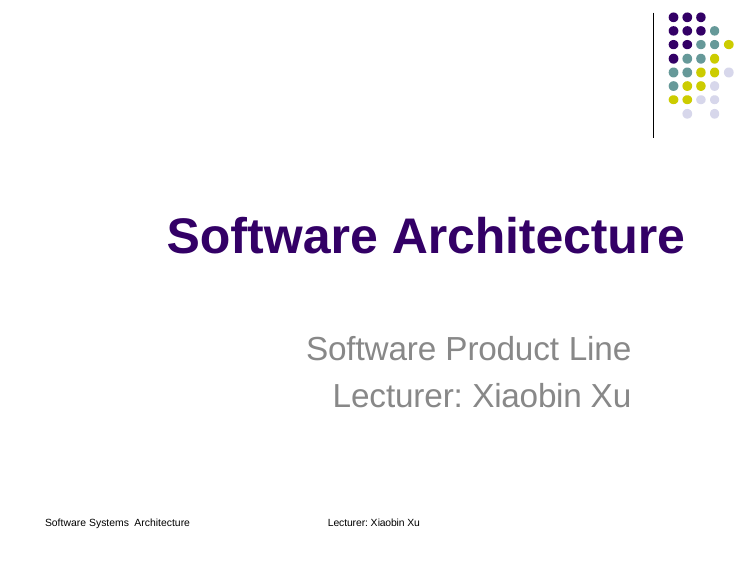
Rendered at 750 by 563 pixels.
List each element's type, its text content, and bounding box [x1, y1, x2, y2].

text_box Software Product Line Lecturer: Xiaobin Xu [300, 316, 633, 415]
text_box Software Systems Architecture [42, 513, 200, 529]
text_box Lecturer: Xiaobin Xu [325, 513, 425, 529]
title Software Architecture [164, 201, 689, 298]
